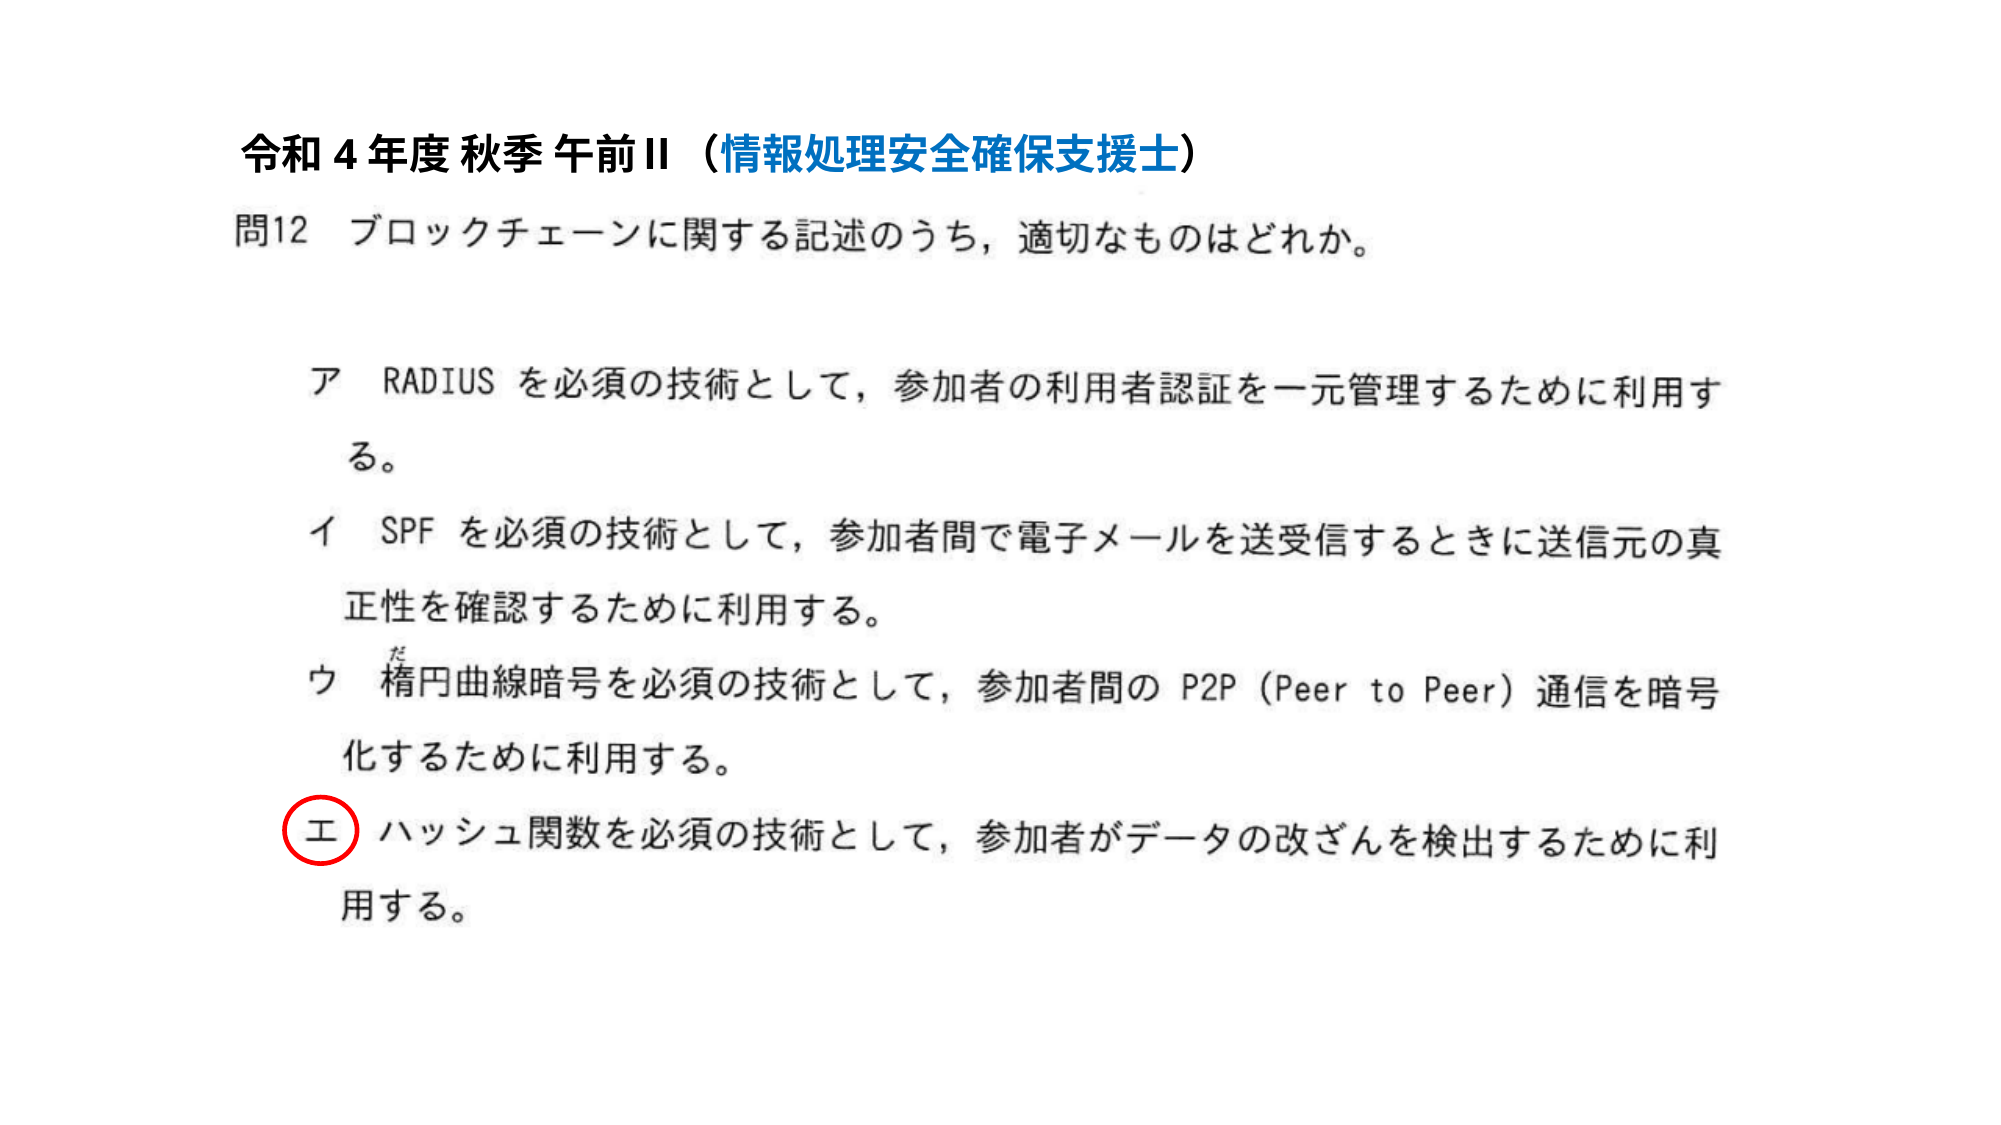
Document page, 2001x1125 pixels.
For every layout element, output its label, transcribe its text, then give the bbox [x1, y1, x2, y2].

picture [191, 185, 1750, 965]
text_box 令和4年度 秋季 午前Ⅱ（情報処理安全確保支援士） [225, 120, 1370, 185]
